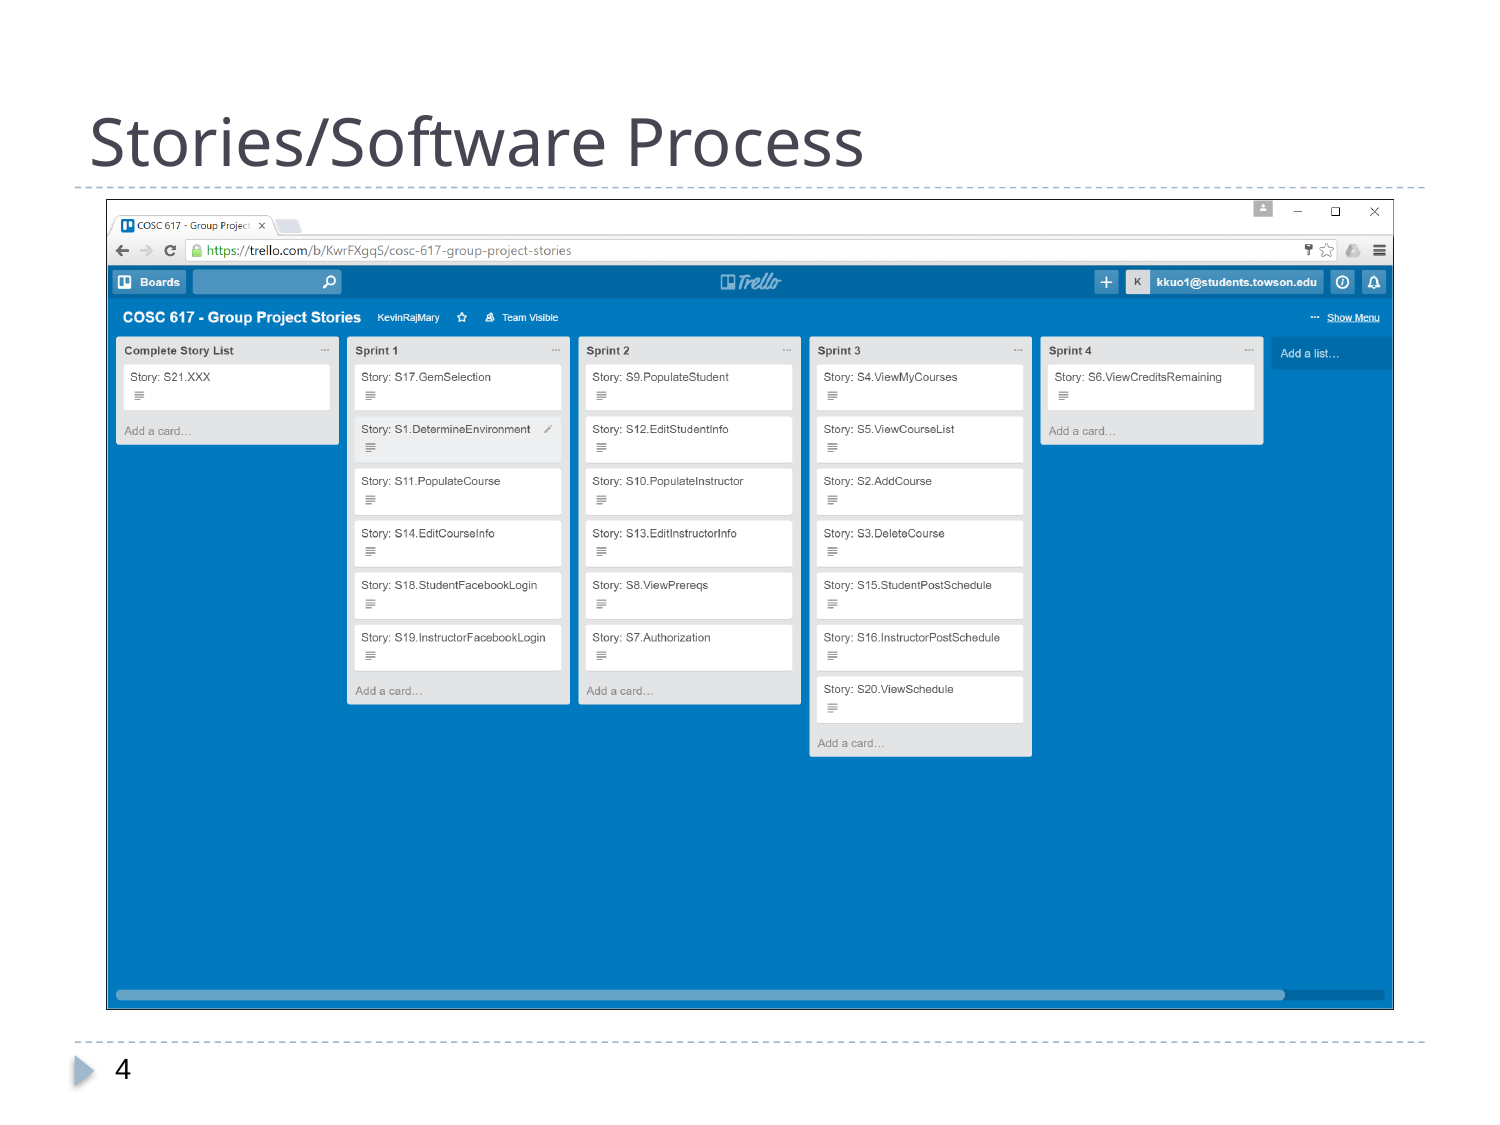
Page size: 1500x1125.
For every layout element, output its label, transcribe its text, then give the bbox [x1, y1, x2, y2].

slide_number 4 [100, 1042, 426, 1103]
title Stories/Software Process [75, 24, 1425, 188]
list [106, 199, 1394, 1011]
